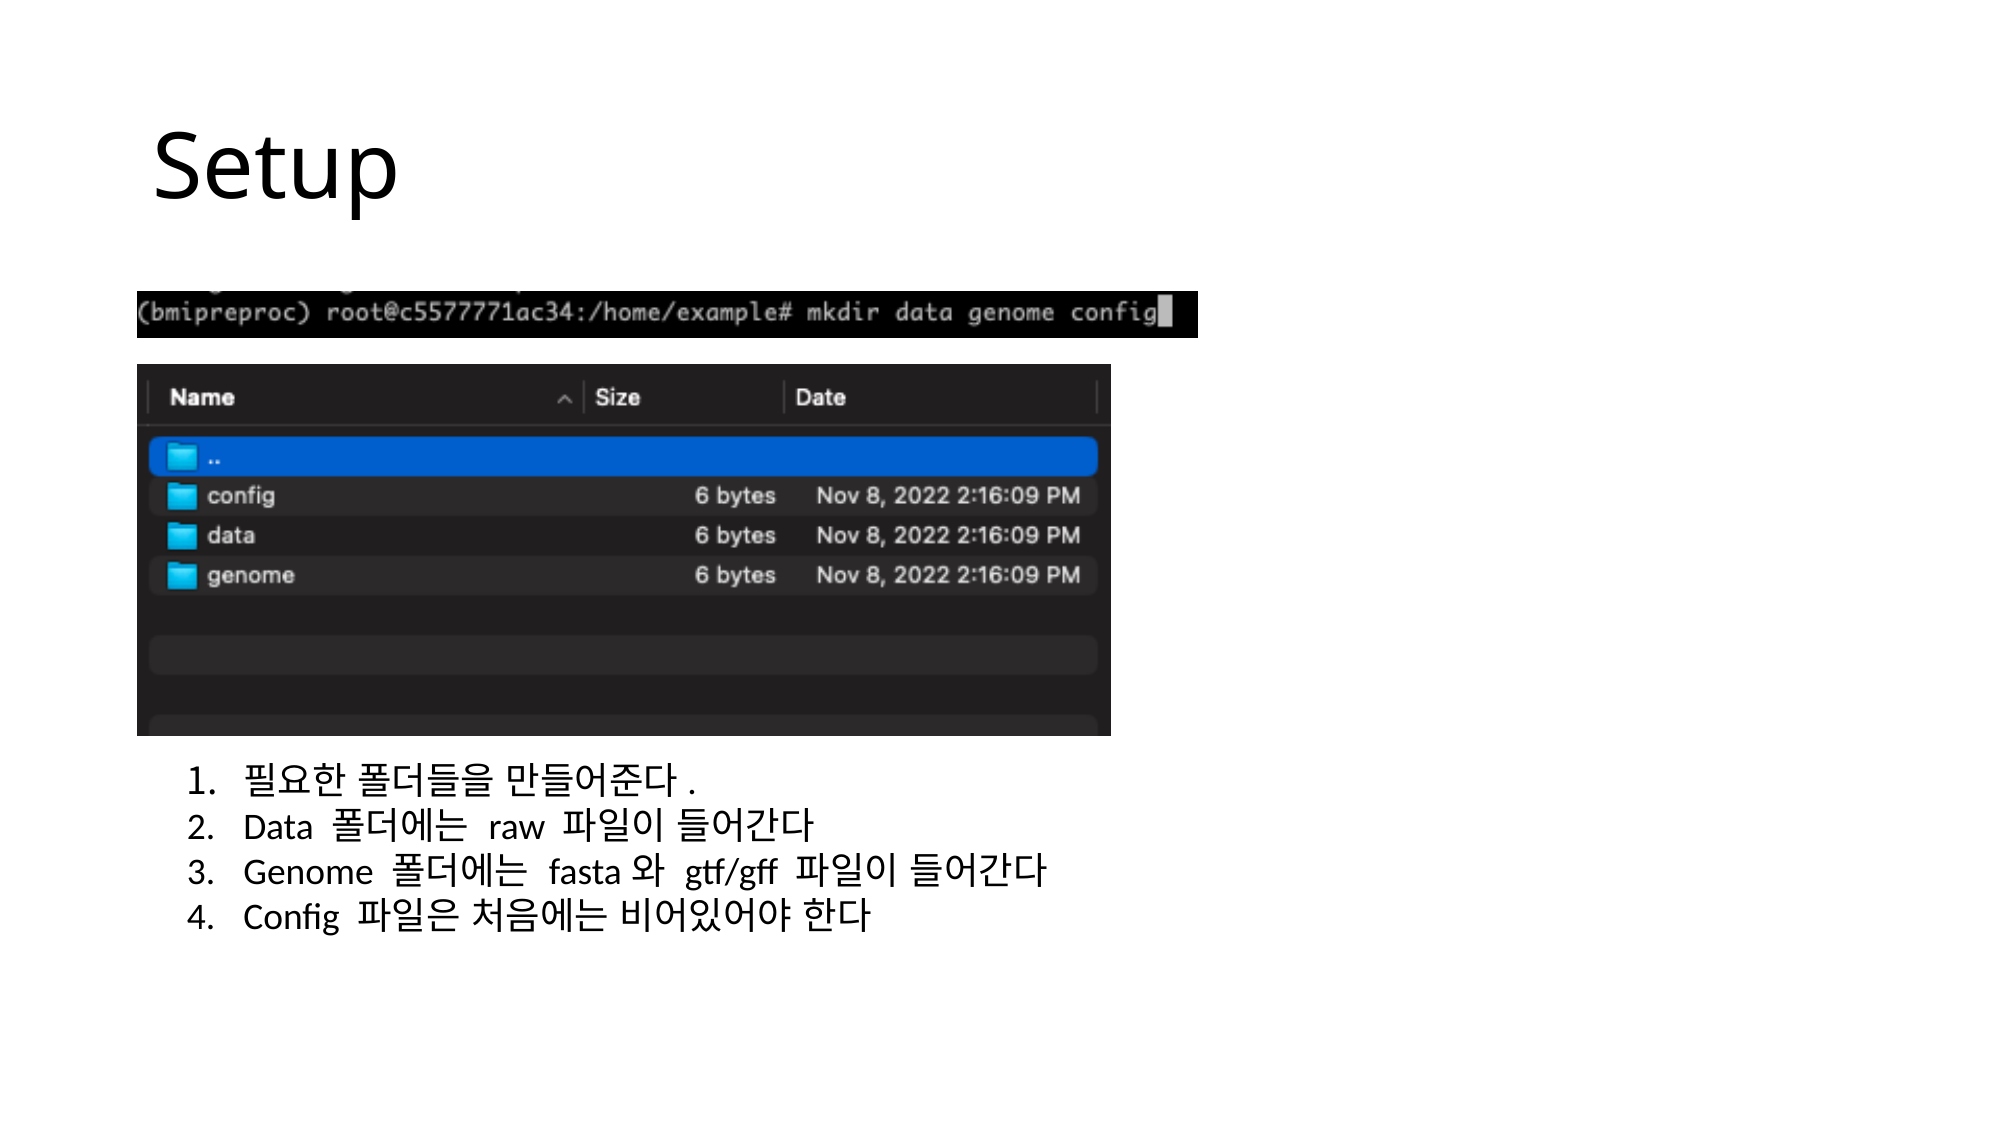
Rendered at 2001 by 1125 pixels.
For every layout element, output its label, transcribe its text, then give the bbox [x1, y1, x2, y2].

picture [137, 291, 1198, 338]
text_box 필요한 폴더들을 만들어준다. Data 폴더에는 raw 파일이 들어간다 Genome 폴더에는 fasta와 gtf/gff 파일이 들어간다 Config 파일은 처음에는 비어있어야 한다 [172, 749, 1063, 945]
picture [137, 364, 1111, 736]
title Setup [137, 59, 1863, 278]
